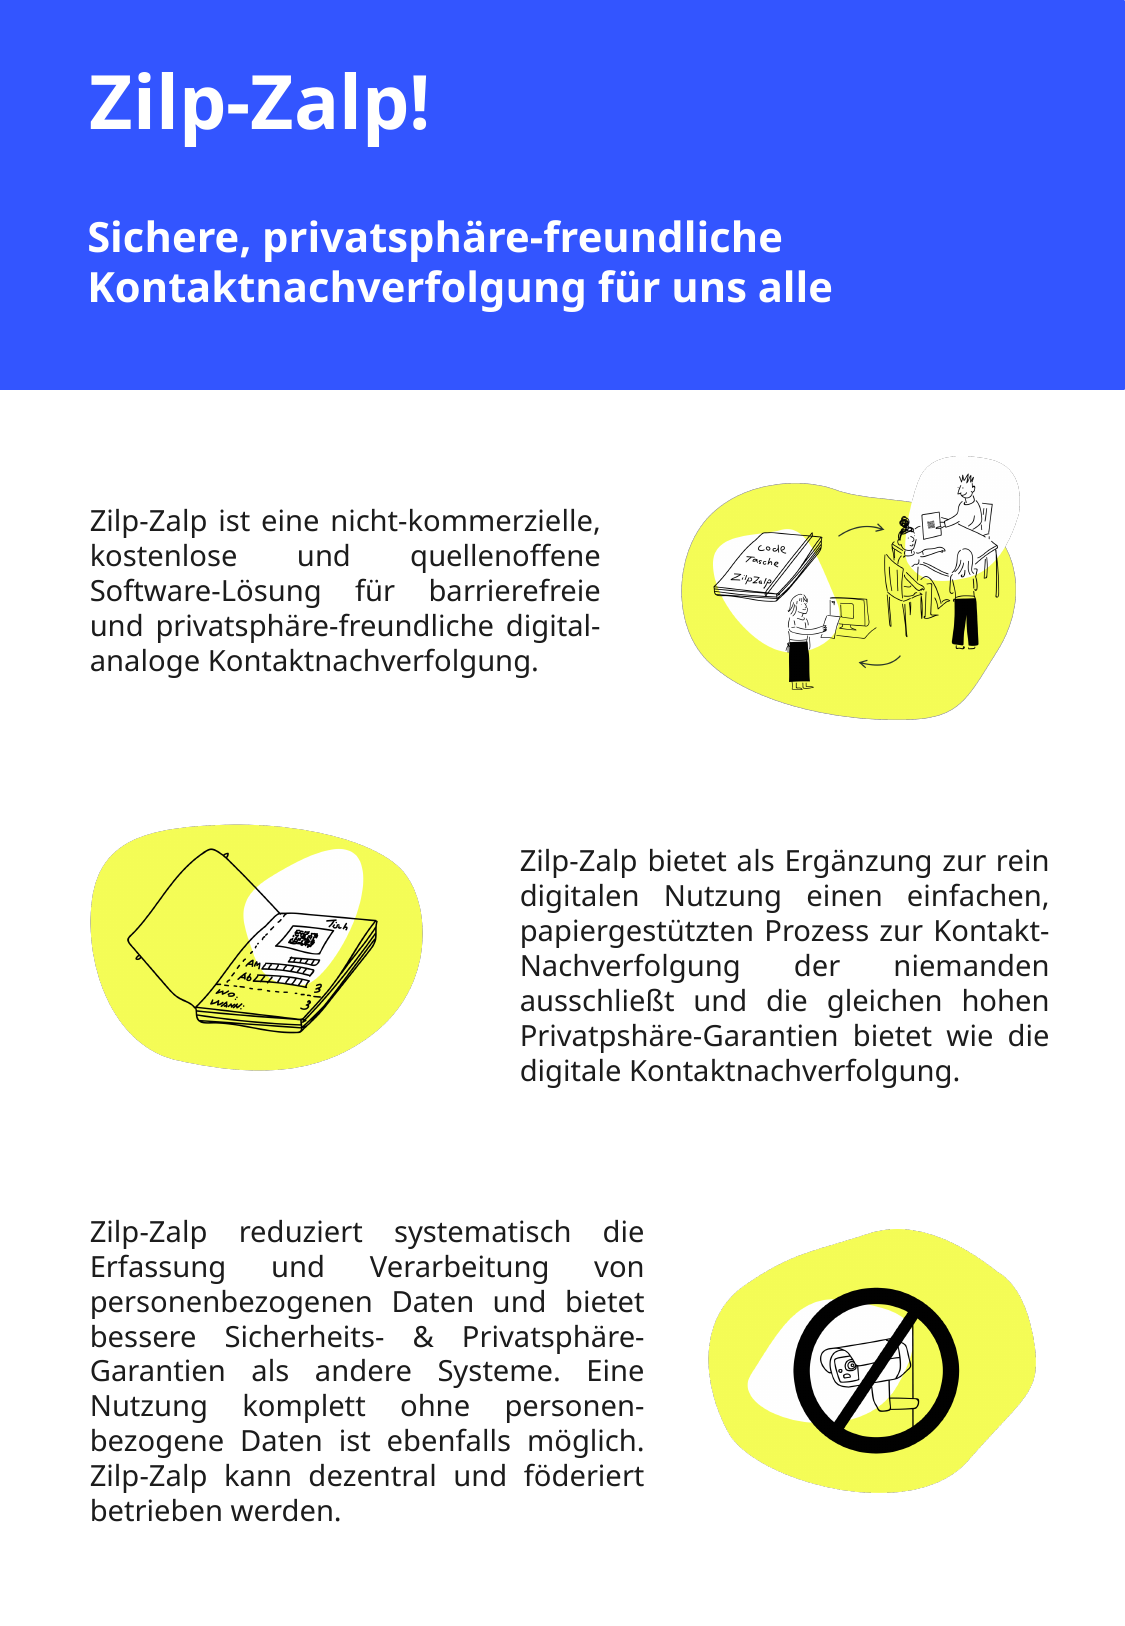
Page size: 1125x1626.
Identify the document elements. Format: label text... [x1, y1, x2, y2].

text_box [0, 0, 1125, 392]
picture [89, 824, 423, 1072]
text_box Zilp-Zalp reduziert systematisch die Erfassung und Verarbeitung von personenbezogenen Daten und bietet bessere Sicherheits- & Privatsphäre- Garantien als andere Systeme. Eine Nutzung komplett ohne personen-bezogene Daten ist ebenfalls möglich. Zilp-Zalp kann dezentral und föderiert betrieben werden. [74, 1205, 660, 1535]
text_box Sichere, privatsphäre-freundliche Kontaktnachverfolgung für uns alle [72, 203, 1091, 319]
picture [707, 1229, 1036, 1493]
text_box Zilp-Zalp! [75, 47, 773, 153]
picture [680, 456, 1021, 721]
text_box Zilp-Zalp bietet als Ergänzung zur rein digitalen Nutzung einen einfachen, papiergestützten Prozess zur Kontakt-Nachverfolgung der niemanden ausschließt und die gleichen hohen Privatpshäre-Garantien bietet wie die digitale Kontaktnachverfolgung. [504, 835, 1065, 1095]
text_box Zilp-Zalp ist eine nicht-kommerzielle, kostenlose und quellenoffene Software-Lösung für barrierefreie und privatsphäre-freundliche digital-analoge Kontaktnachverfolgung. [75, 494, 616, 685]
